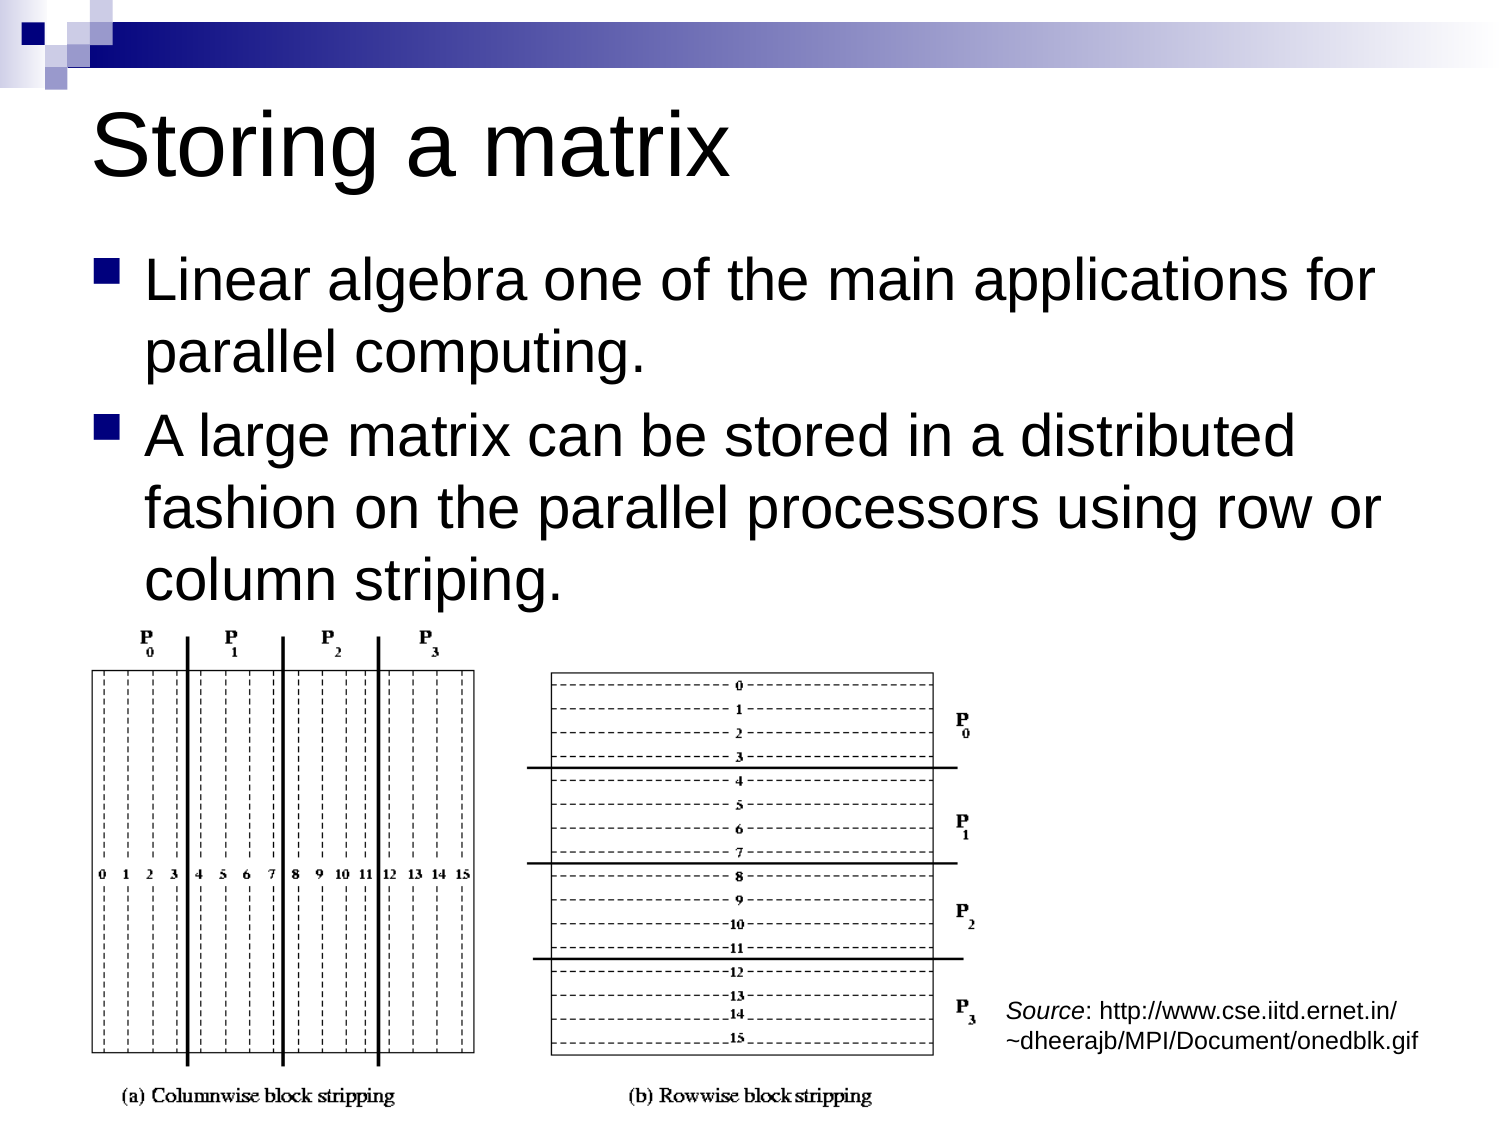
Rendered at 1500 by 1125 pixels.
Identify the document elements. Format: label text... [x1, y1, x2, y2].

text_box Source: http://www.cse.iitd.ernet.in/ ~dheerajb/MPI/Document/onedblk.gif [1043, 986, 1474, 1062]
picture [74, 596, 1040, 1125]
list Linear algebra one of the main applications for parallel computing. A large matrix can be stored in a distributed fashion on the parallel processors using row or column striping. [75, 232, 1425, 623]
title Storing a matrix [75, 75, 1425, 205]
